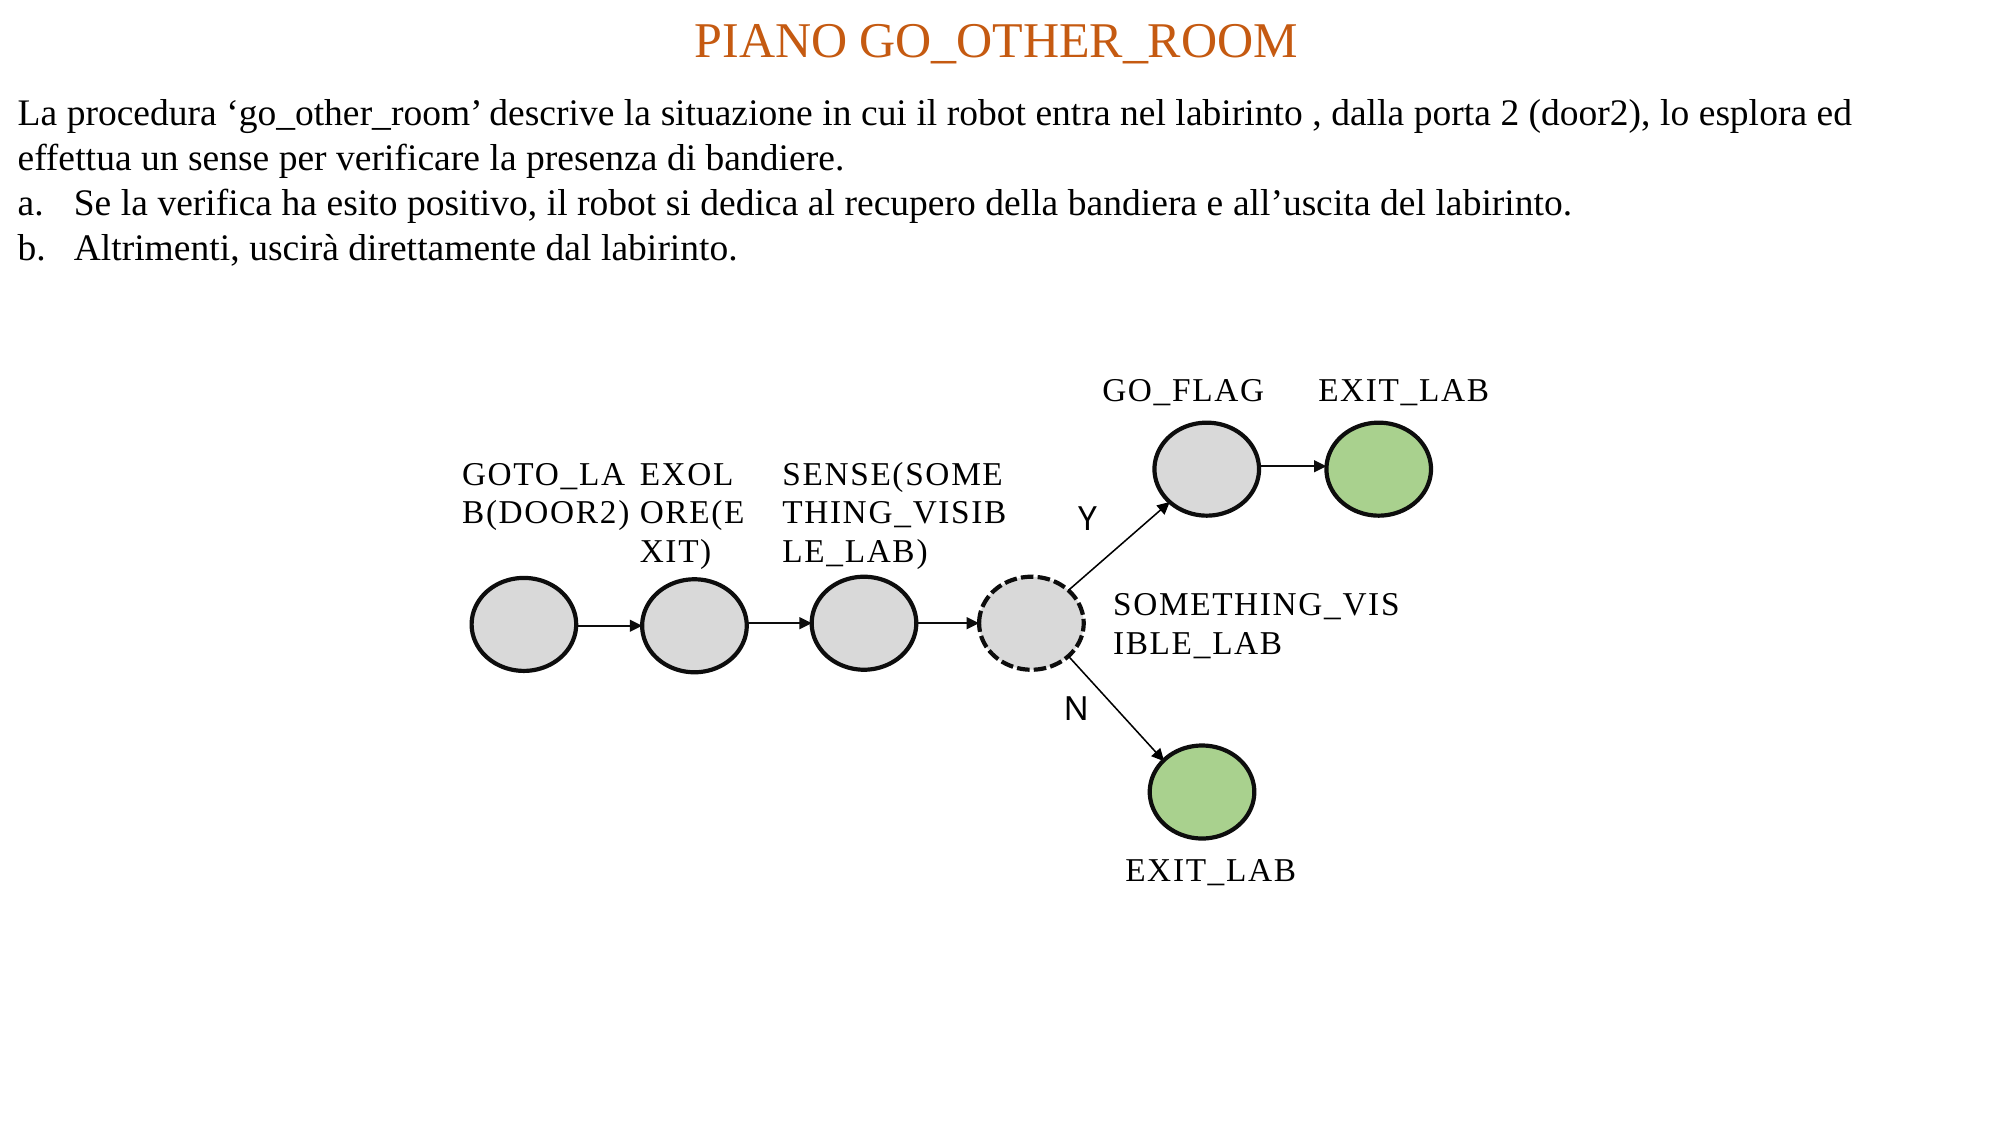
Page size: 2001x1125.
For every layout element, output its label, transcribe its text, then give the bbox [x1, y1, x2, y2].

text_box La procedura ‘go_other_room’ descrive la situazione in cui il robot entra nel labirinto , dalla porta 2 (door2), lo esplora ed effettua un sense per verificare la presenza di bandiere. Se la verifica ha esito positivo, il robot si dedica al recupero della bandiera e all’uscita del labirinto. Altrimenti, uscirà direttamente dal labirinto. [2, 79, 1990, 275]
text_box PIANO GO_OTHER_ROOM [0, 0, 2000, 75]
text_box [459, 367, 1533, 892]
